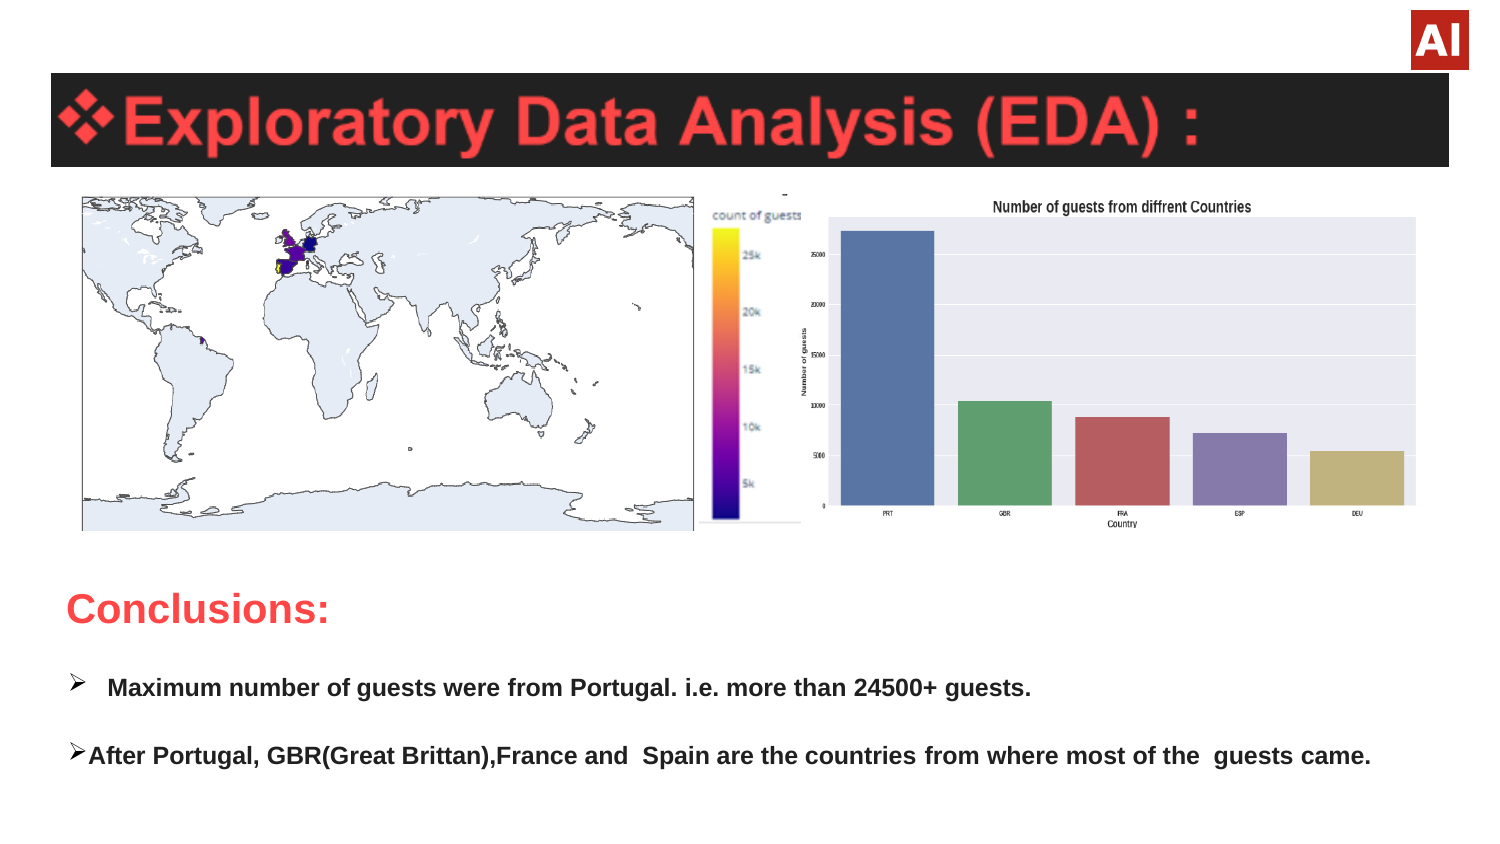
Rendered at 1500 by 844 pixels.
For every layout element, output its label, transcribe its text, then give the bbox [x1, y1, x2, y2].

picture [80, 194, 695, 531]
list Conclusions: Maximum number of guests were from Portugal. i.e. more than 24500+ guests. After Portugal, GBR(Great Brittan),France and Spain are the countries from where most of the guests came. [51, 189, 1449, 844]
picture [698, 194, 1420, 531]
picture [1411, 10, 1469, 70]
picture [50, 72, 1450, 168]
